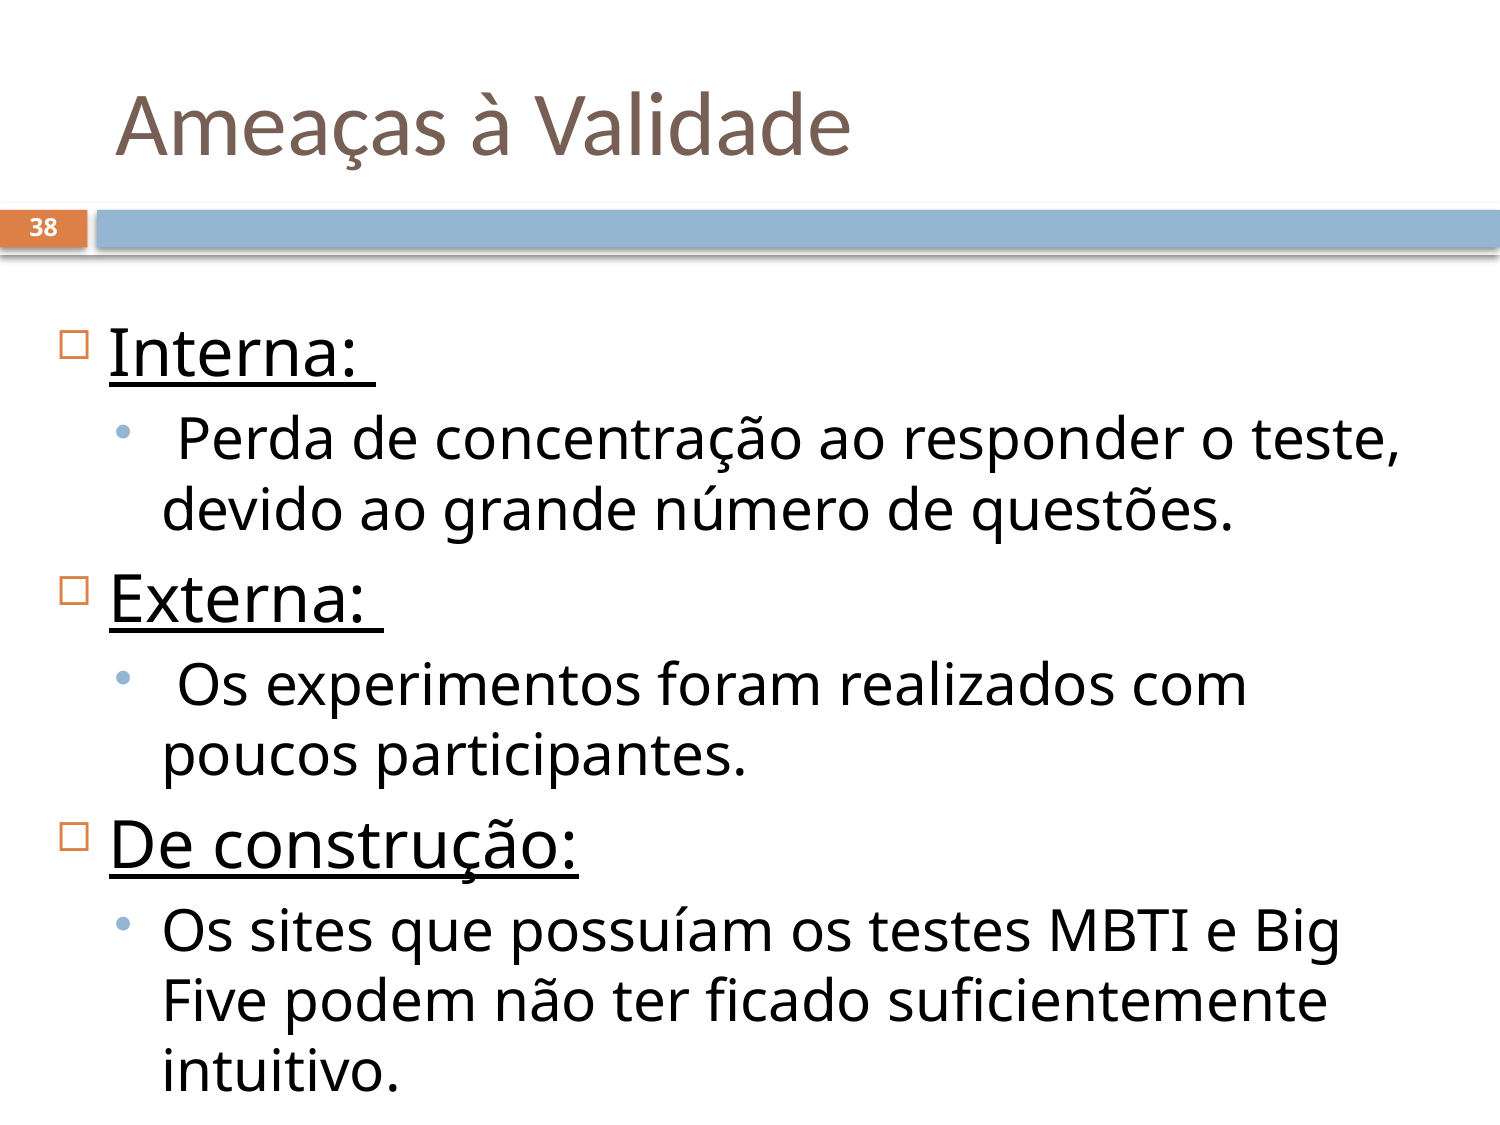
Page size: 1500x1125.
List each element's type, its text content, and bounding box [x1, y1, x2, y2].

list Interna: Perda de concentração ao responder o teste, devido ao grande número de questões. Externa: Os experimentos foram realizados com poucos participantes. De construção: Os sites que possuíam os testes MBTI e Big Five podem não ter ficado suficientemente intuitivo. [41, 302, 1471, 667]
slide_number [0, 208, 88, 249]
title Ameaças à Validade [100, 37, 1439, 201]
